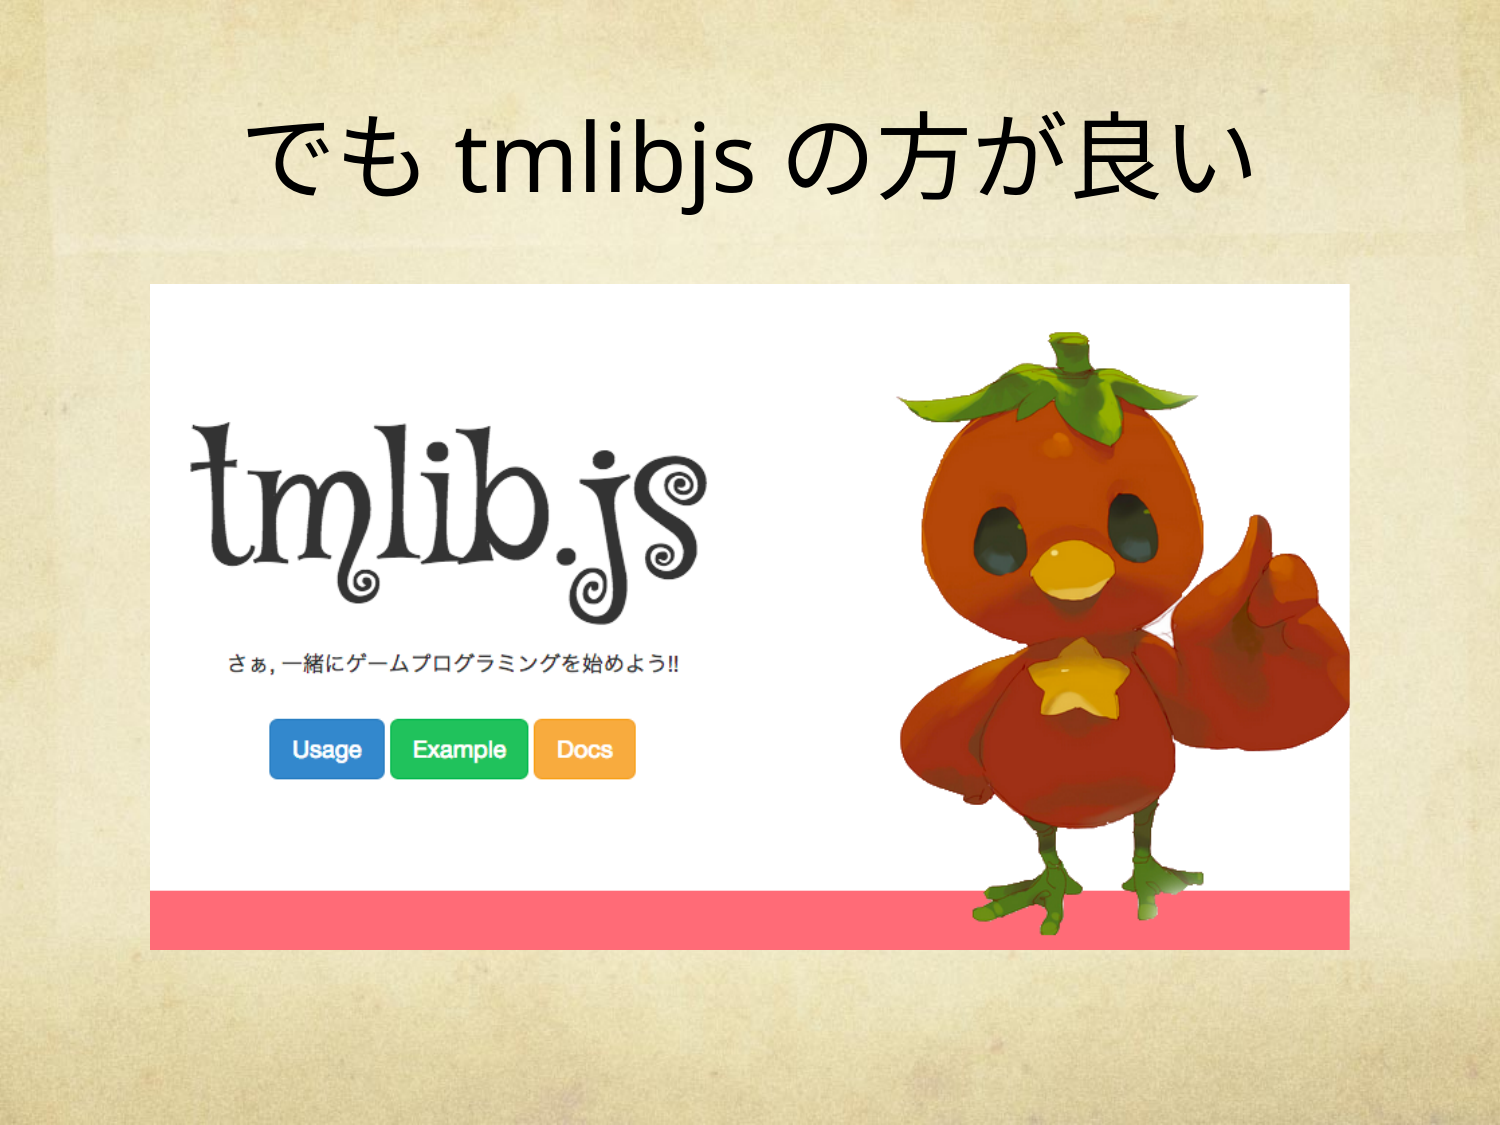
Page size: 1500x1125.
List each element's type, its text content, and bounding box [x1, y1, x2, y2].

picture [0, 0, 1500, 1125]
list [149, 284, 1351, 951]
title でもtmlibjsの方が良い [150, 82, 1350, 225]
